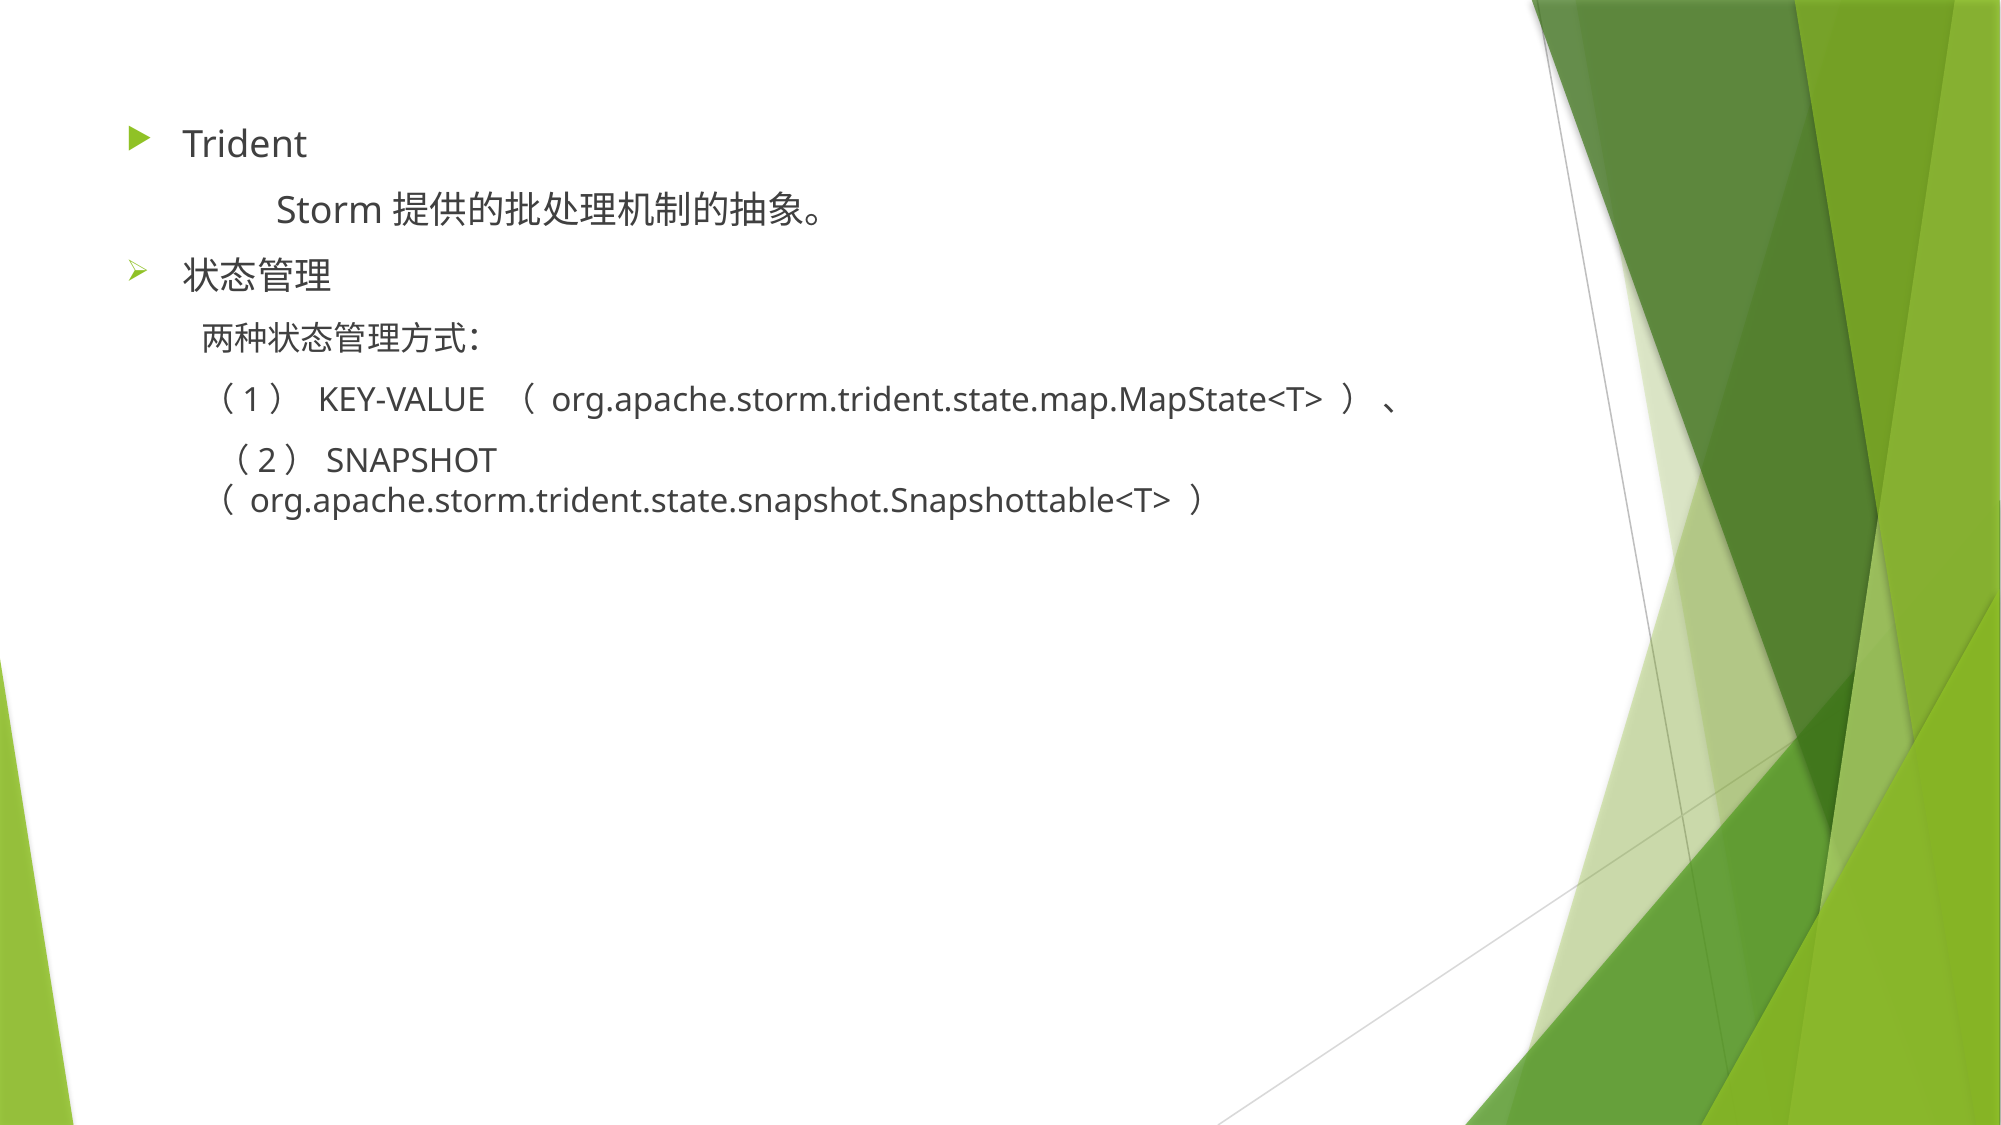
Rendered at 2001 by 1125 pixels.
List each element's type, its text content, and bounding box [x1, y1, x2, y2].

list Trident Storm提供的批处理机制的抽象。 状态管理 两种状态管理方式： （1） KEY-VALUE （ org.apache.storm.trident.state.map.MapState<T> ） 、 （2）SNAPSHOT （ org.apache.storm.trident.state.snapshot.Snapshottable<T> ） [111, 112, 1522, 992]
